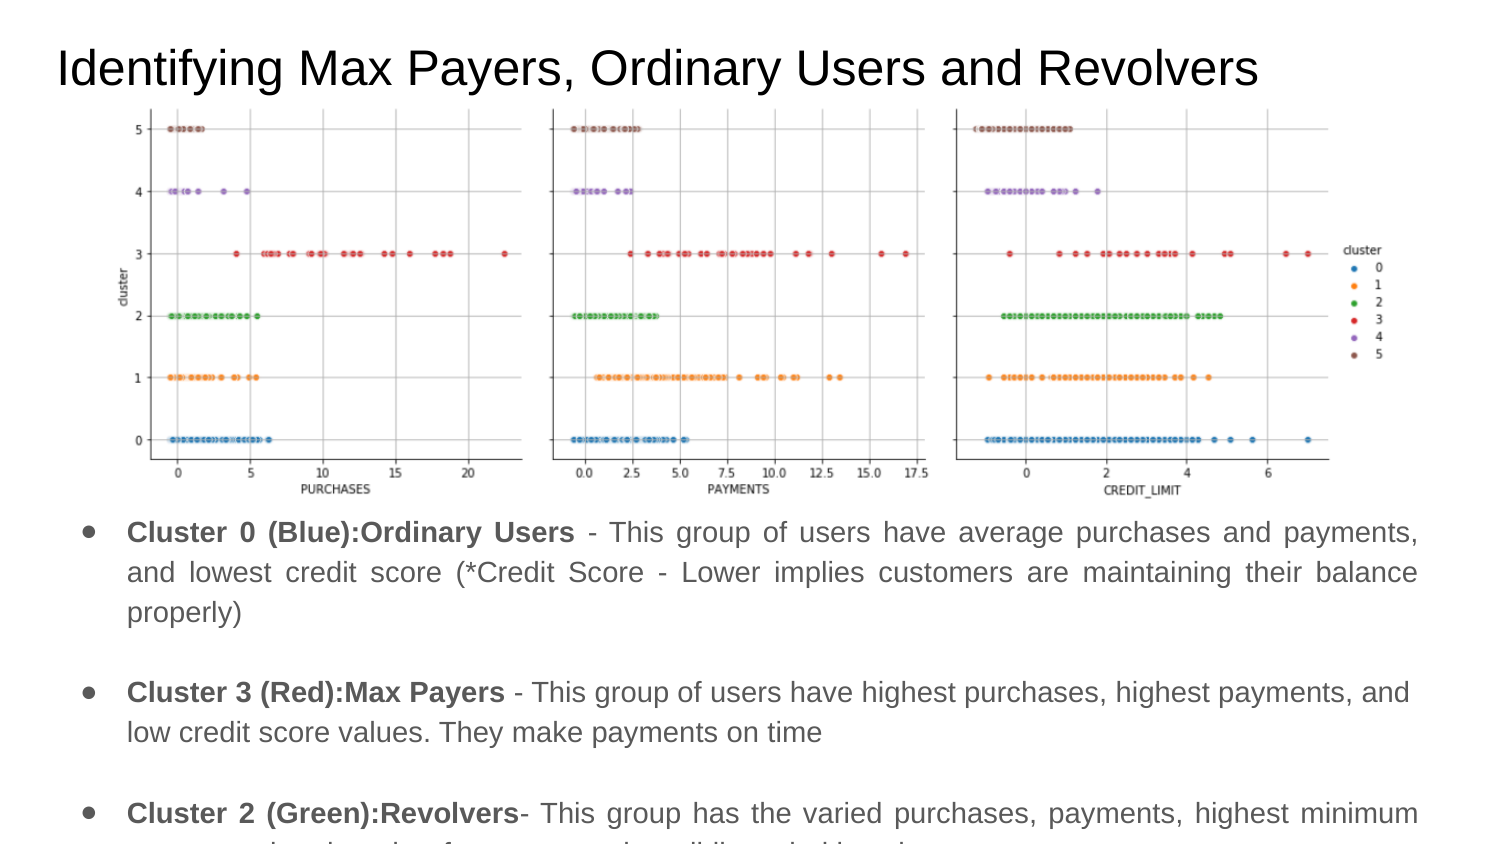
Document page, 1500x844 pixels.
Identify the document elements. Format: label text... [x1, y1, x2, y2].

picture [111, 102, 1396, 506]
title Identifying Max Payers, Ordinary Users and Revolvers [41, 20, 1500, 115]
list Cluster 0 (Blue):Ordinary Users - This group of users have average purchases and payments, and lowest credit score (*Credit Score - Lower implies customers are maintaining their balance properly) Cluster 3 (Red):Max Payers - This group of users have highest purchases, highest payments, and low credit score values. They make payments on time Cluster 2 (Green):Revolvers- This group has the varied purchases, payments, highest minimum payments, but the other features are also wildly varied in values [64, 492, 1436, 844]
